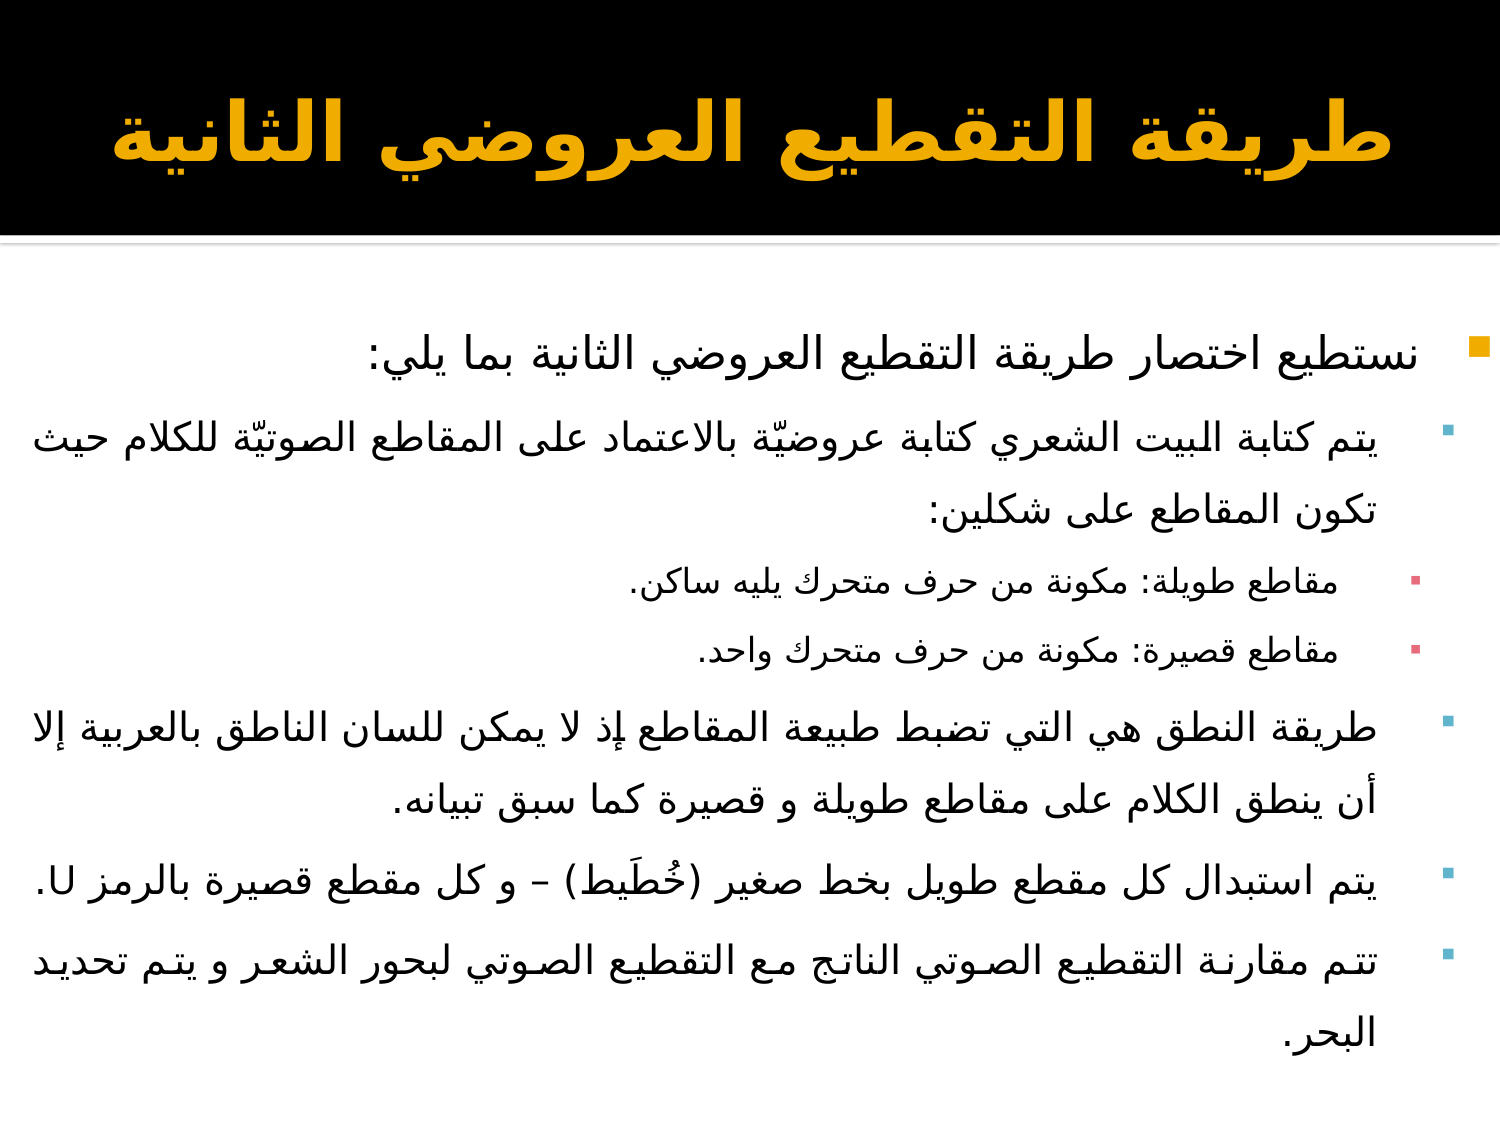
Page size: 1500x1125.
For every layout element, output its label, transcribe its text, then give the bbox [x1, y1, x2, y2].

list نستطيع اختصار طريقة التقطيع العروضي الثانية بما يلي: يتم كتابة البيت الشعري كتابة عروضيّة بالاعتماد على المقاطع الصوتيّة للكلام حيث تكون المقاطع على شكلين: مقاطع طويلة: مكونة من حرف متحرك يليه ساكن. مقاطع قصيرة: مكونة من حرف متحرك واحد. طريقة النطق هي التي تضبط طبيعة المقاطع إذ لا يمكن للسان الناطق بالعربية إلا أن ينطق الكلام على مقاطع طويلة و قصيرة كما سبق تبيانه. يتم استبدال كل مقطع طويل بخط صغير (خُطَيط) – و كل مقطع قصيرة بالرمز U. تتم مقارنة التقطيع الصوتي الناتج مع التقطيع الصوتي لبحور الشعر و يتم تحديد البحر. [23, 281, 1500, 1114]
title طريقة التقطيع العروضي الثانية [75, 25, 1425, 231]
